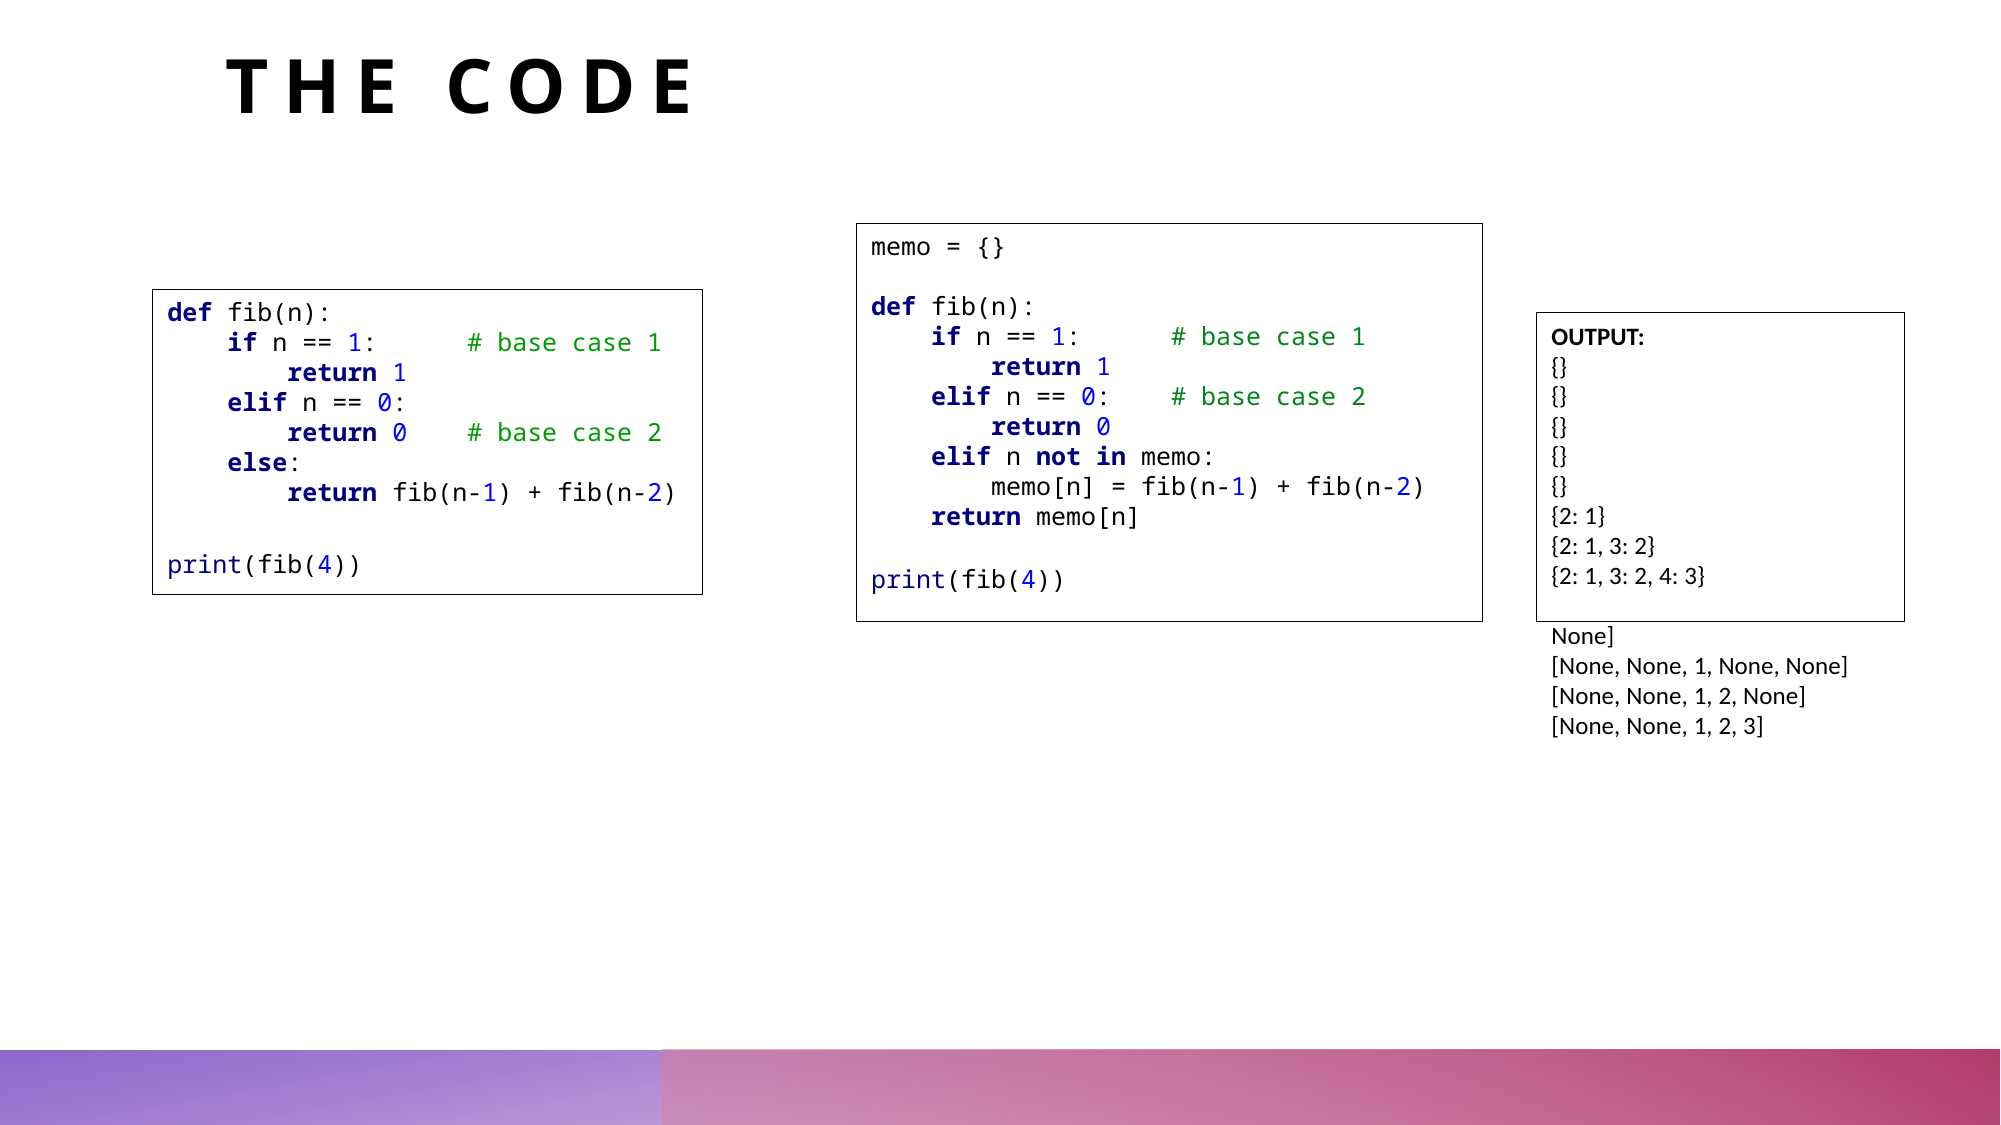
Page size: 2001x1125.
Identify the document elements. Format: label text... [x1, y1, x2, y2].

text_box def fib(n): if n == 1: # base case 1 return 1 elif n == 0: return 0 # base case 2 else: return fib(n-1) + fib(n-2) print(fib(4)) [152, 289, 703, 595]
text_box OUTPUT: {} {} {} {} {} {2: 1} {2: 1, 3: 2} {2: 1, 3: 2, 4: 3} [1536, 312, 1905, 622]
text_box memo = {} def fib(n): if n == 1: # base case 1 return 1 elif n == 0: # base case 2 return 0 elif n not in memo: memo[n] = fib(n-1) + fib(n-2) return memo[n] print(fib(4)) [856, 223, 1483, 622]
title The Code [225, 7, 1905, 130]
